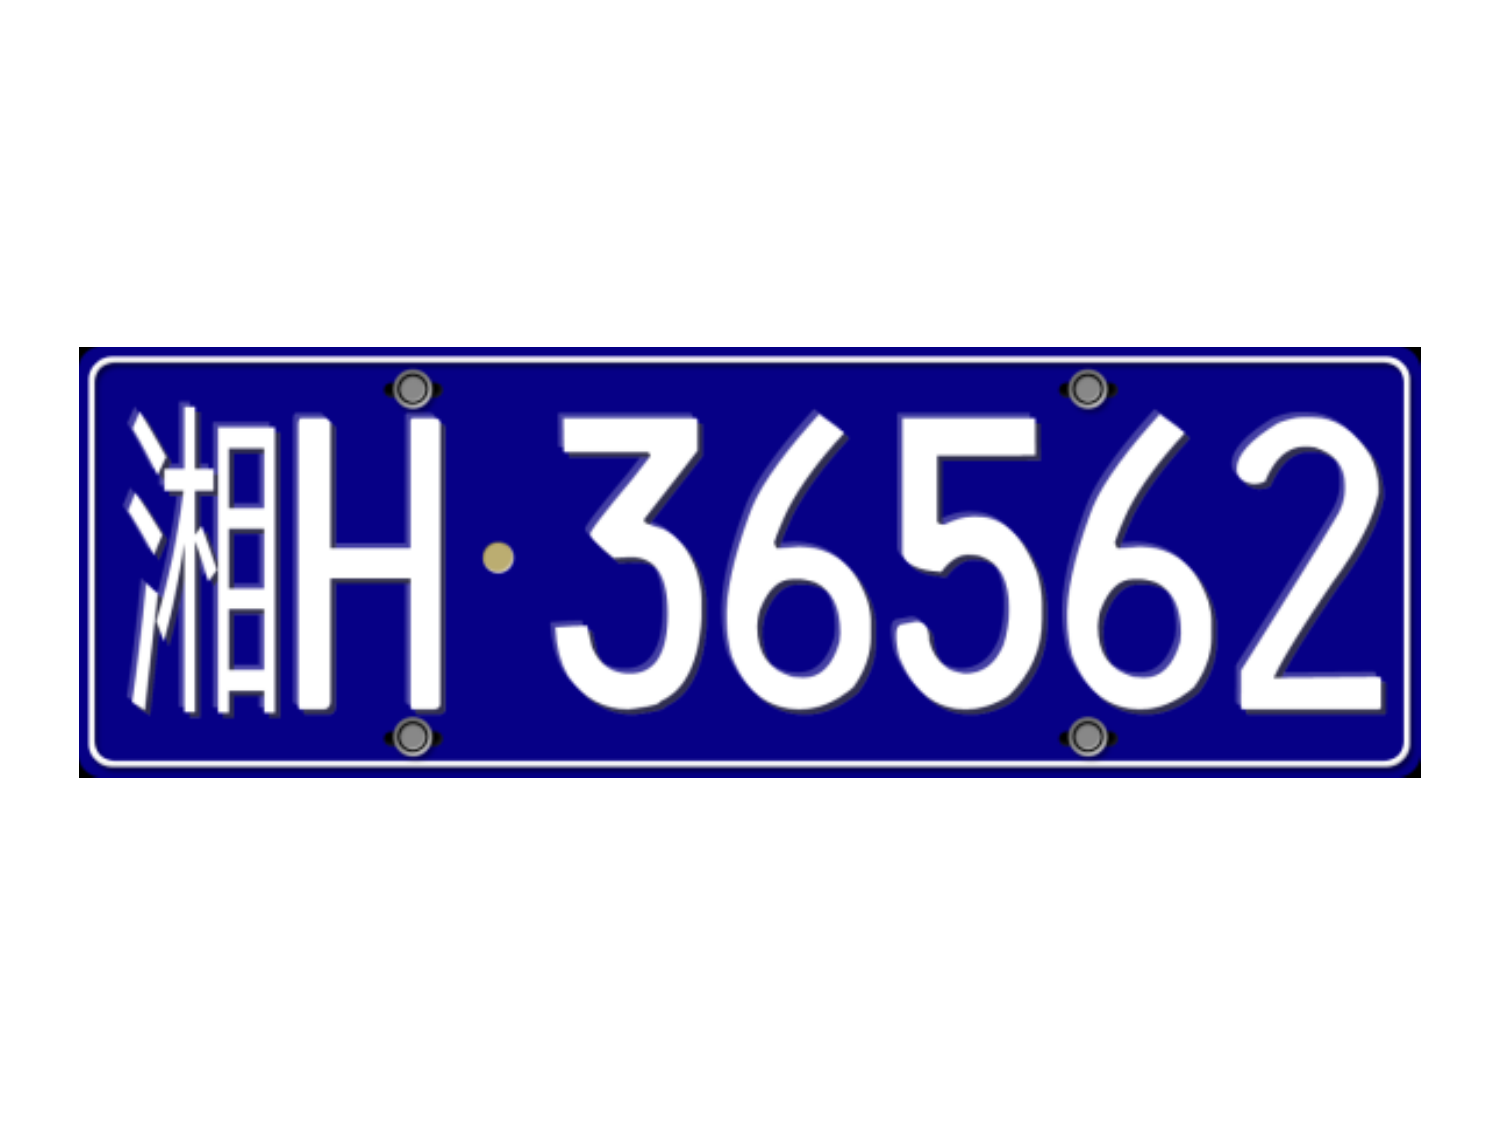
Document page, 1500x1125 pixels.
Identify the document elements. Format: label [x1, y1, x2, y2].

picture [79, 347, 1421, 778]
